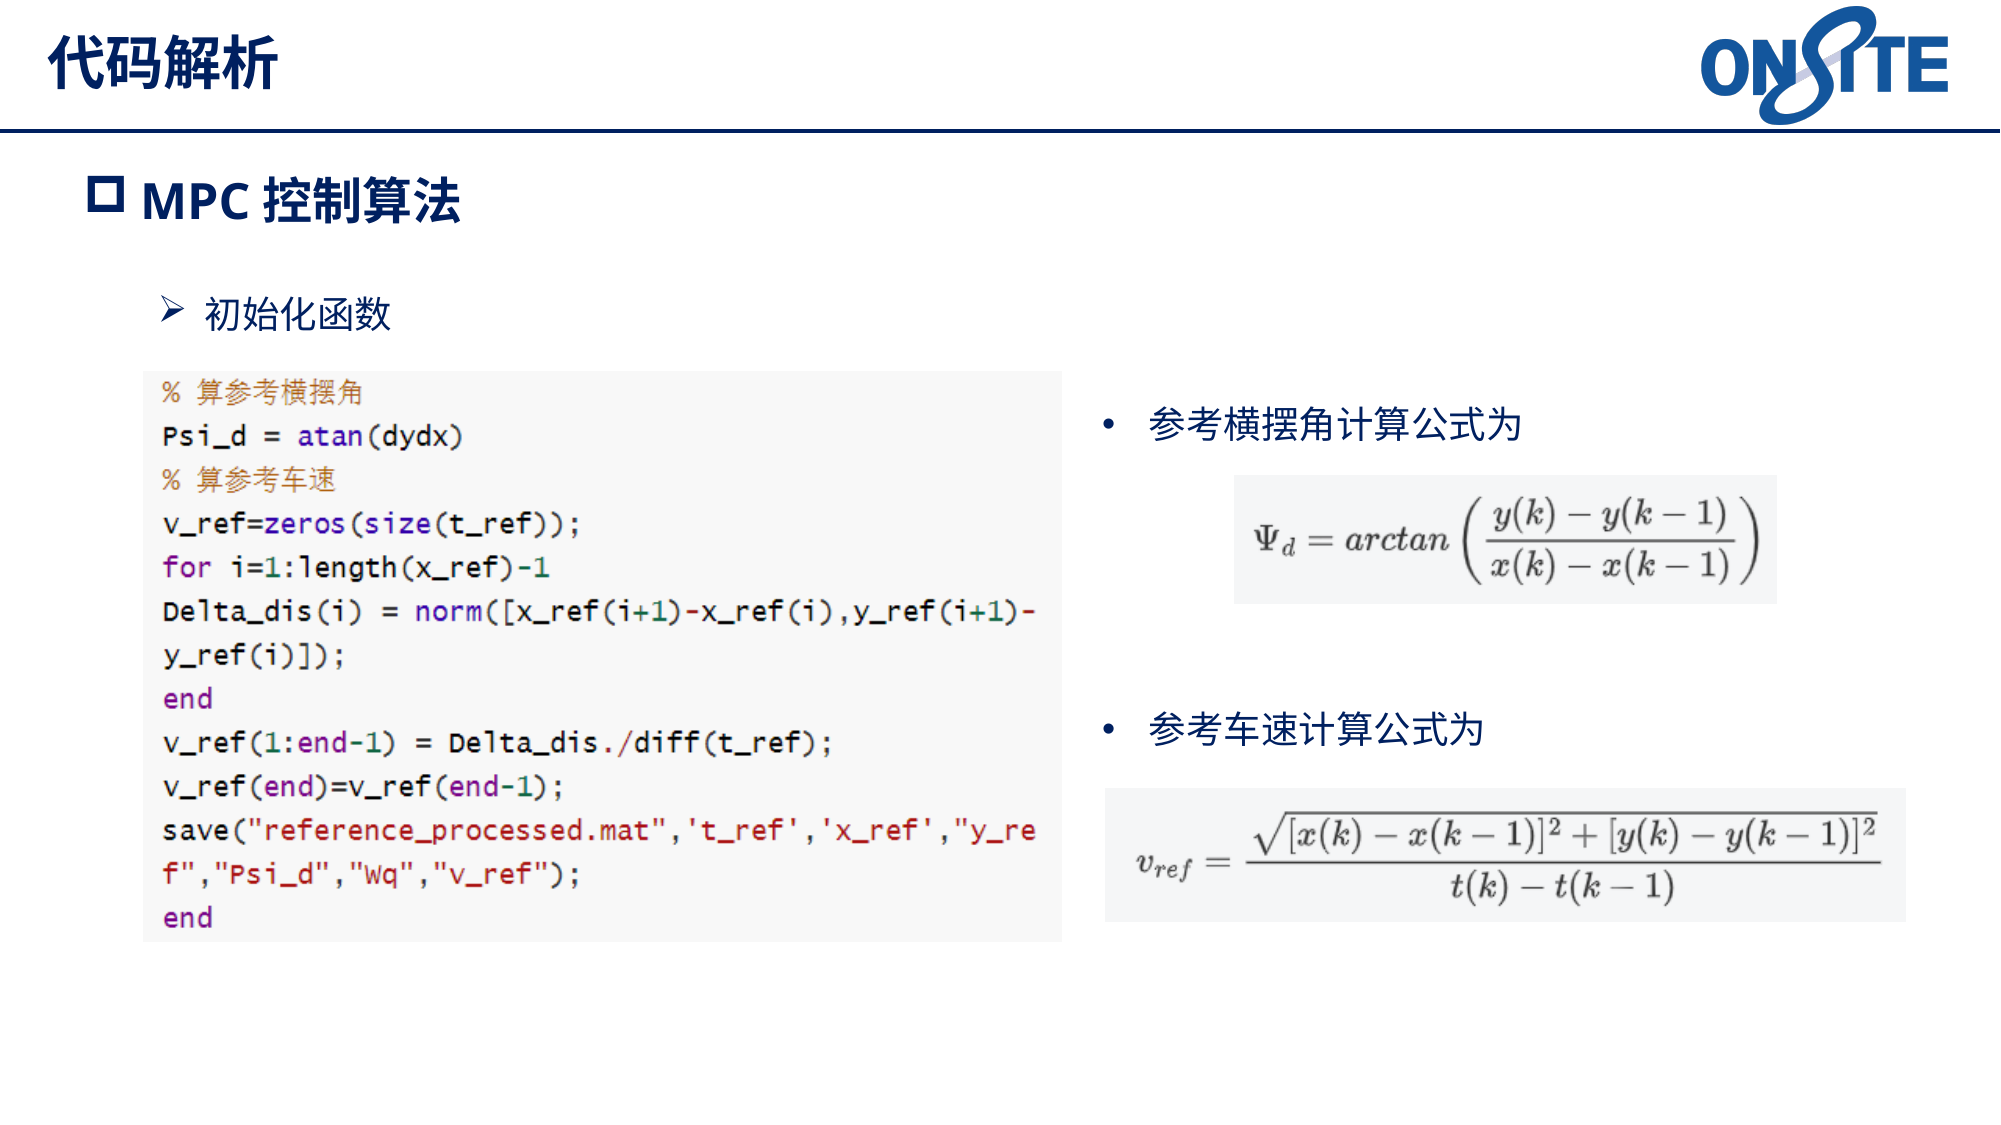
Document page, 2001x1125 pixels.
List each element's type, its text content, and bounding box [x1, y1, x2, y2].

text_box 参考车速计算公式为 [1087, 676, 1924, 771]
picture [1105, 788, 1906, 922]
picture [1701, 6, 1948, 125]
picture [1234, 475, 1777, 604]
text_box 初始化函数 [143, 260, 438, 355]
text_box 参考横摆角计算公式为 [1087, 371, 1924, 466]
picture [143, 371, 1062, 942]
title MPC控制算法 [68, 162, 1335, 245]
text_box 代码解析 [32, 25, 1463, 107]
